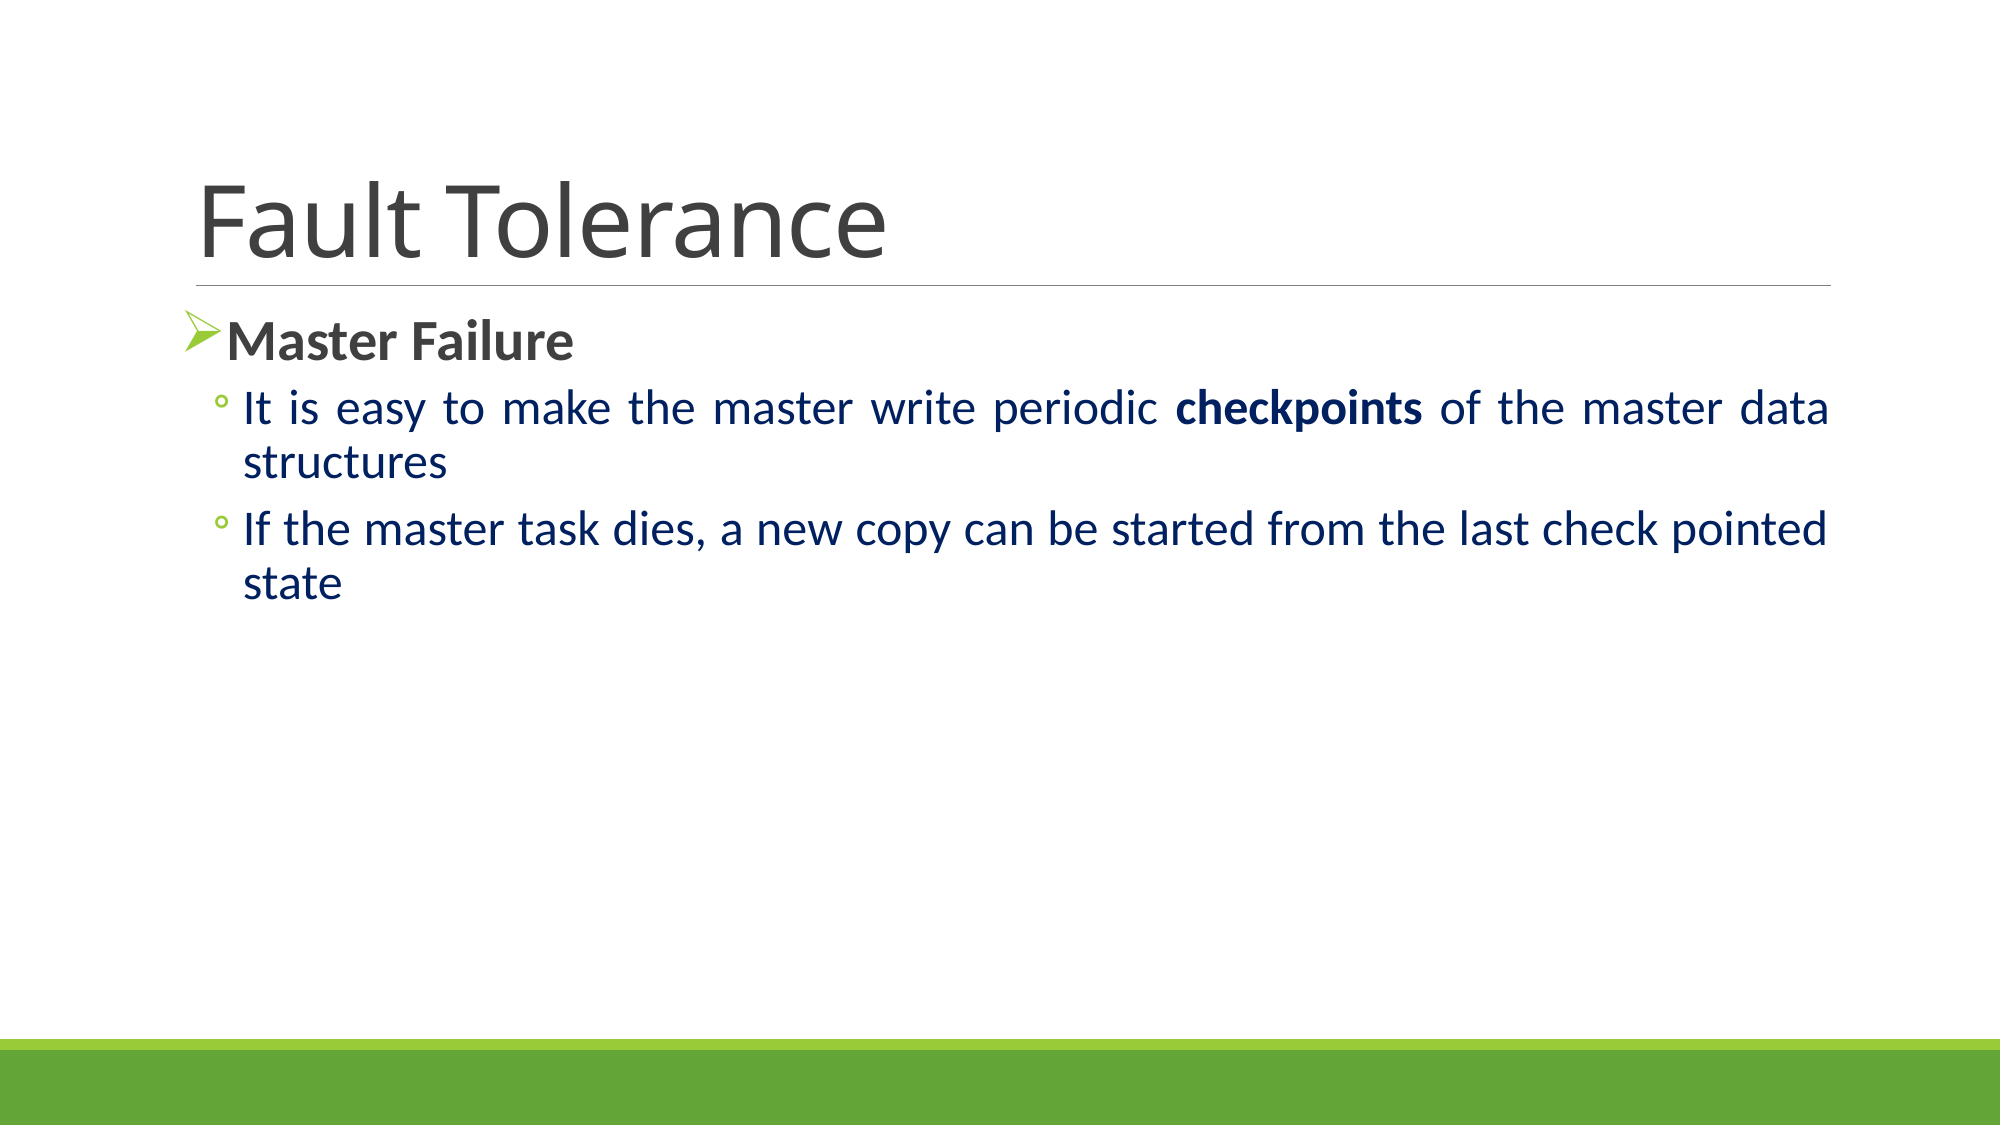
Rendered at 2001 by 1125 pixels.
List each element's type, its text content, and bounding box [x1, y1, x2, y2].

list Master Failure It is easy to make the master write periodic checkpoints of the master data structures If the master task dies, a new copy can be started from the last check pointed state [180, 302, 1830, 963]
title Fault Tolerance [180, 47, 1830, 285]
